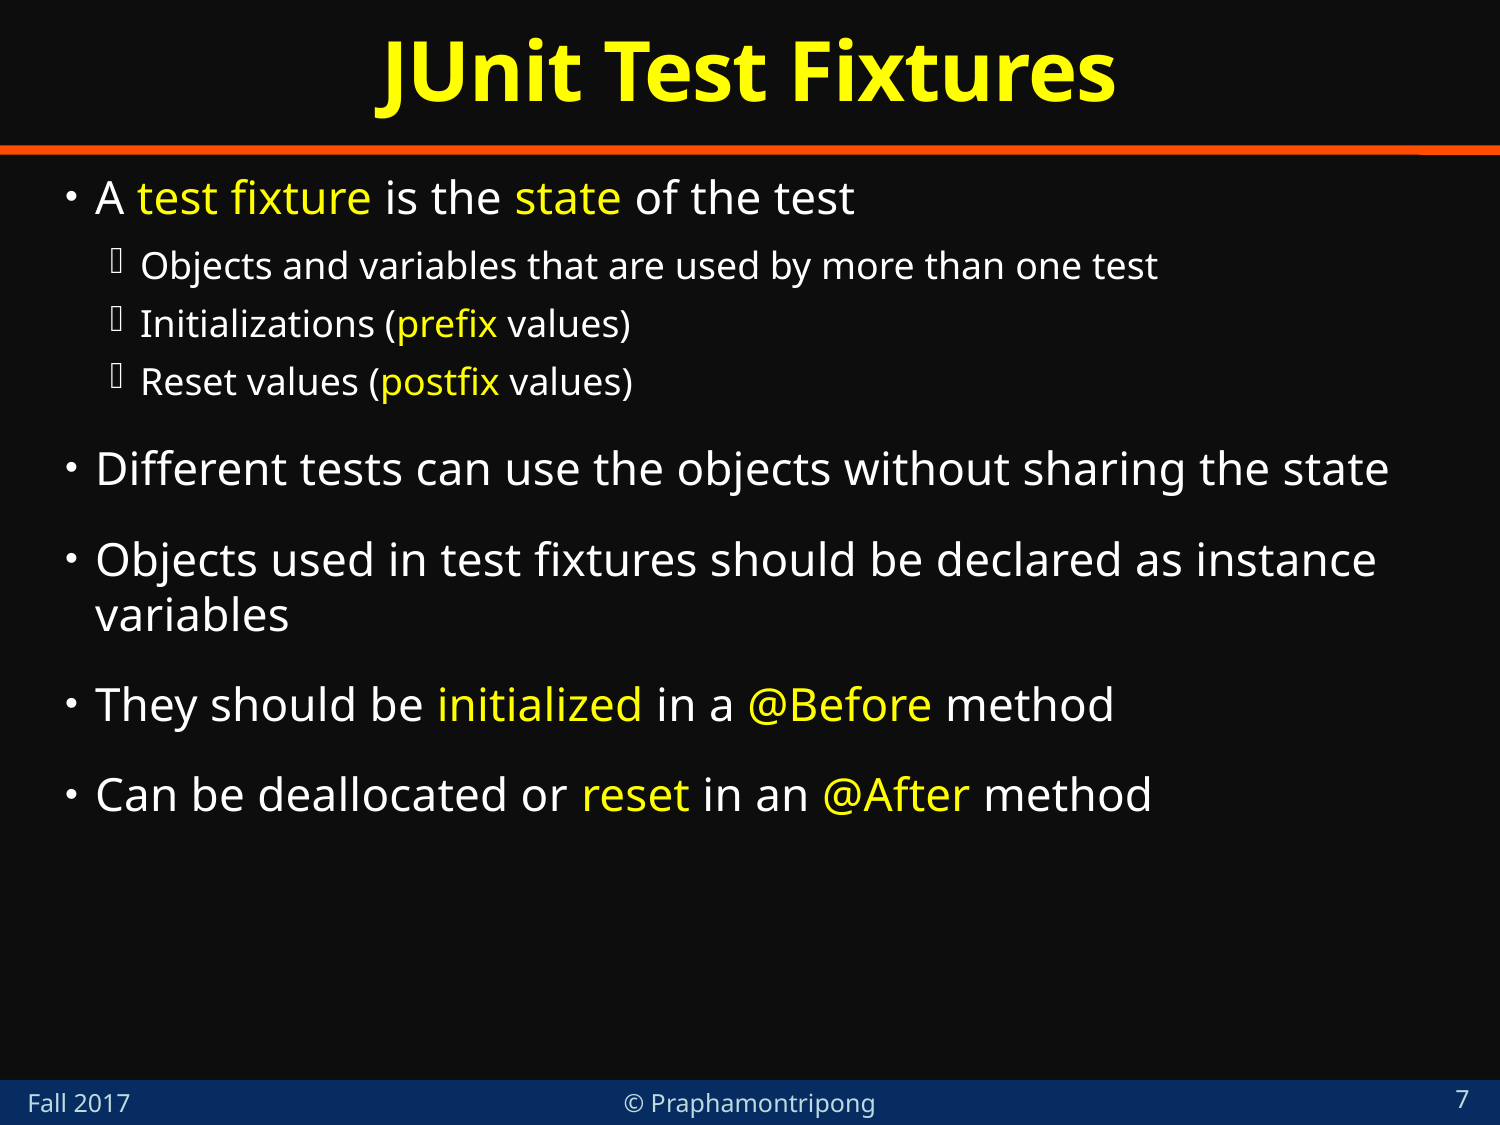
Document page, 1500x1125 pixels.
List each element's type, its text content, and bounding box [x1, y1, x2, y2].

list A test fixture is the state of the test Objects and variables that are used by more than one test Initializations (prefix values) Reset values (postfix values) Different tests can use the objects without sharing the state Objects used in test fixtures should be declared as instance variables They should be initialized in a @Before method Can be deallocated or reset in an @After method [50, 161, 1475, 1000]
title JUnit Test Fixtures [0, 0, 1500, 150]
